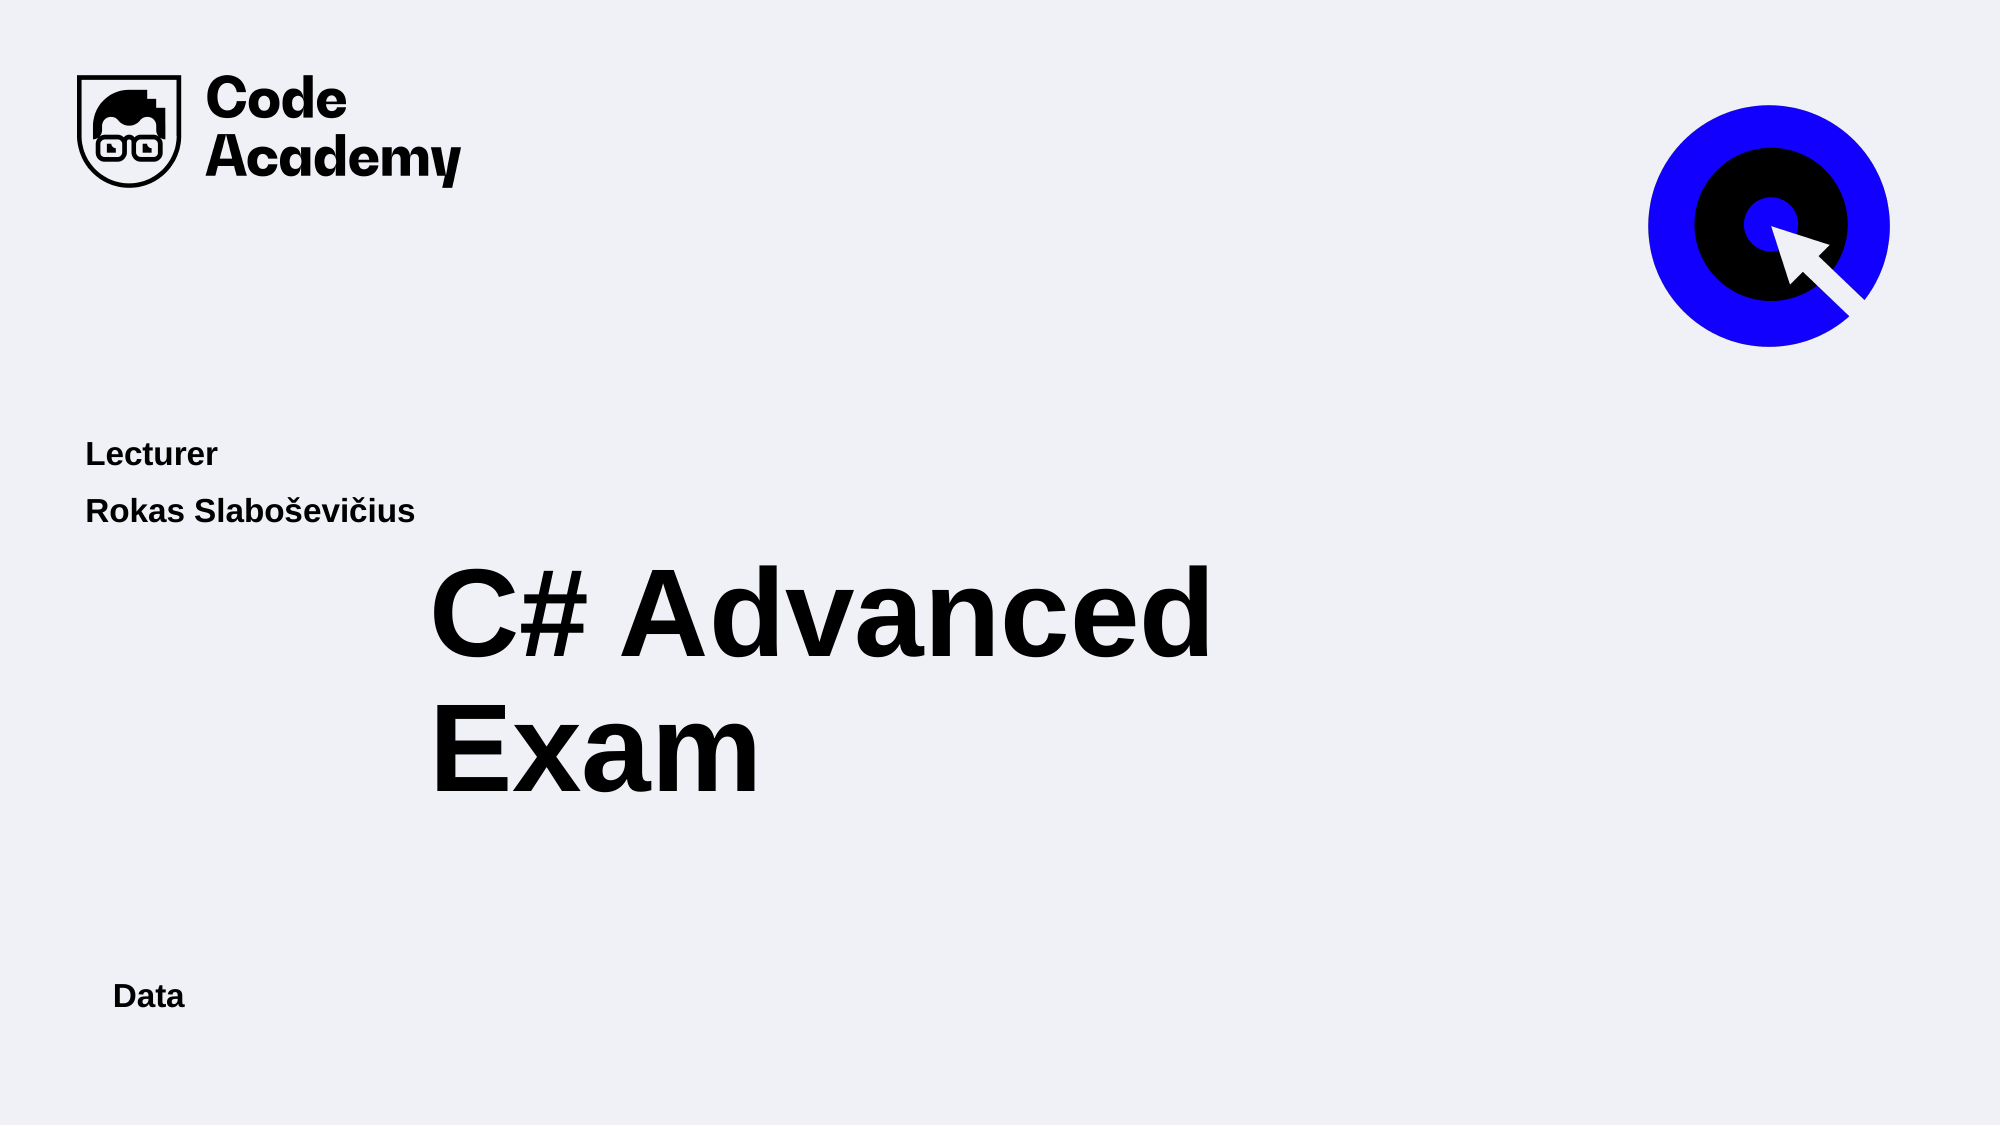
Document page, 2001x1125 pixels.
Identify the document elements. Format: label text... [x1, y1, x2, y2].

title C# Advanced Exam [421, 541, 1579, 933]
picture [77, 75, 461, 188]
list Lecturer Rokas Slaboševičius [77, 429, 461, 822]
text_box Data [105, 966, 478, 1022]
picture [1618, 74, 1920, 377]
